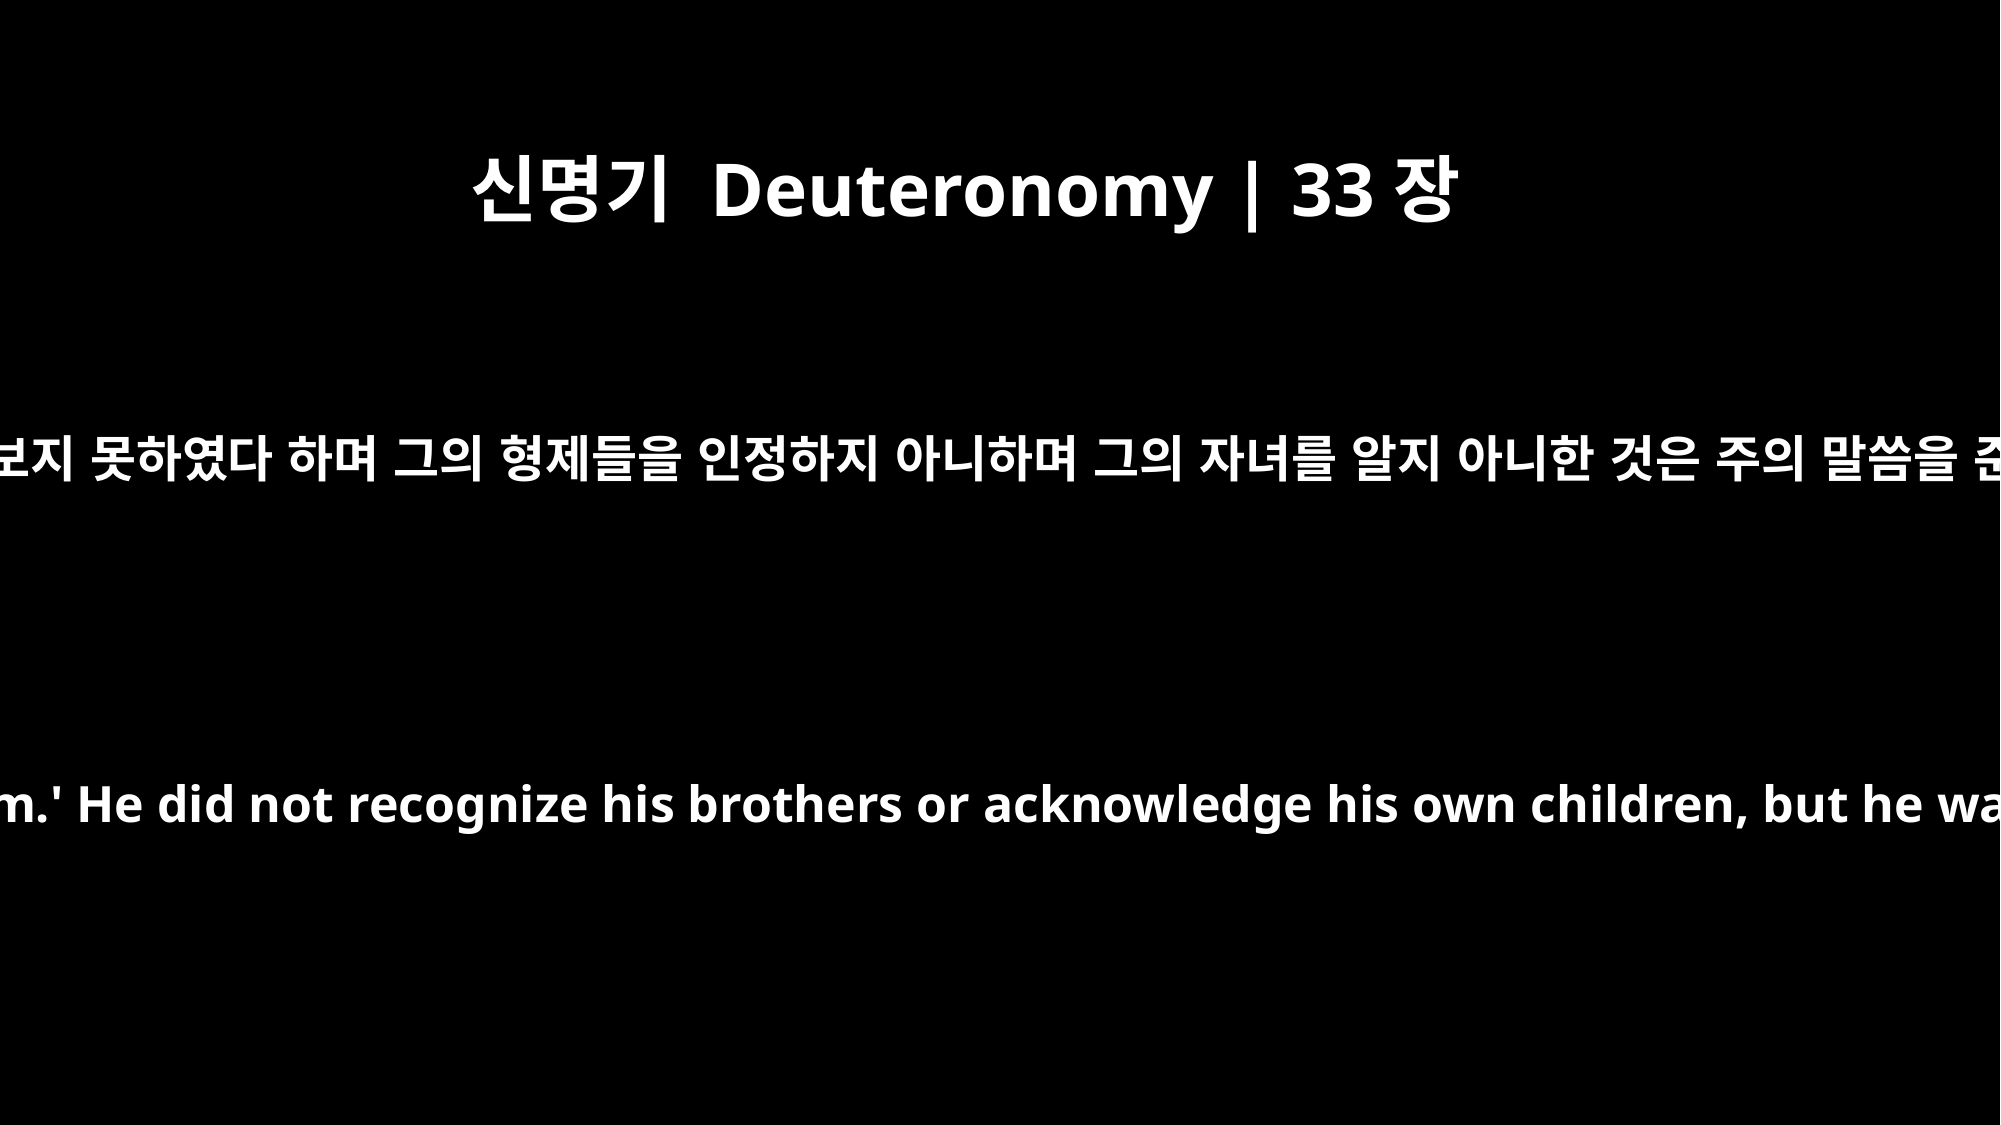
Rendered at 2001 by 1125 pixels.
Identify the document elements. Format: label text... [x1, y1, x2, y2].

text_box 9 그는 그의 부모에게 대하여 이르기를 내가 그들을 보지 못하였다 하며 그의 형제들을 인정하지 아니하며 그의 자녀를 알지 아니한 것은 주의 말씀을 준행하고 주의 언약을 지킴으로 말미암음이로다 [0, 359, 2000, 495]
text_box He said of his father and mother, `I have no regard for them.' He did not recognize his brothers or acknowledge his own children, but he watched over your word and guarded your covenant. [0, 764, 2000, 840]
text_box 신명기 Deuteronomy | 33장 [456, 136, 1476, 239]
